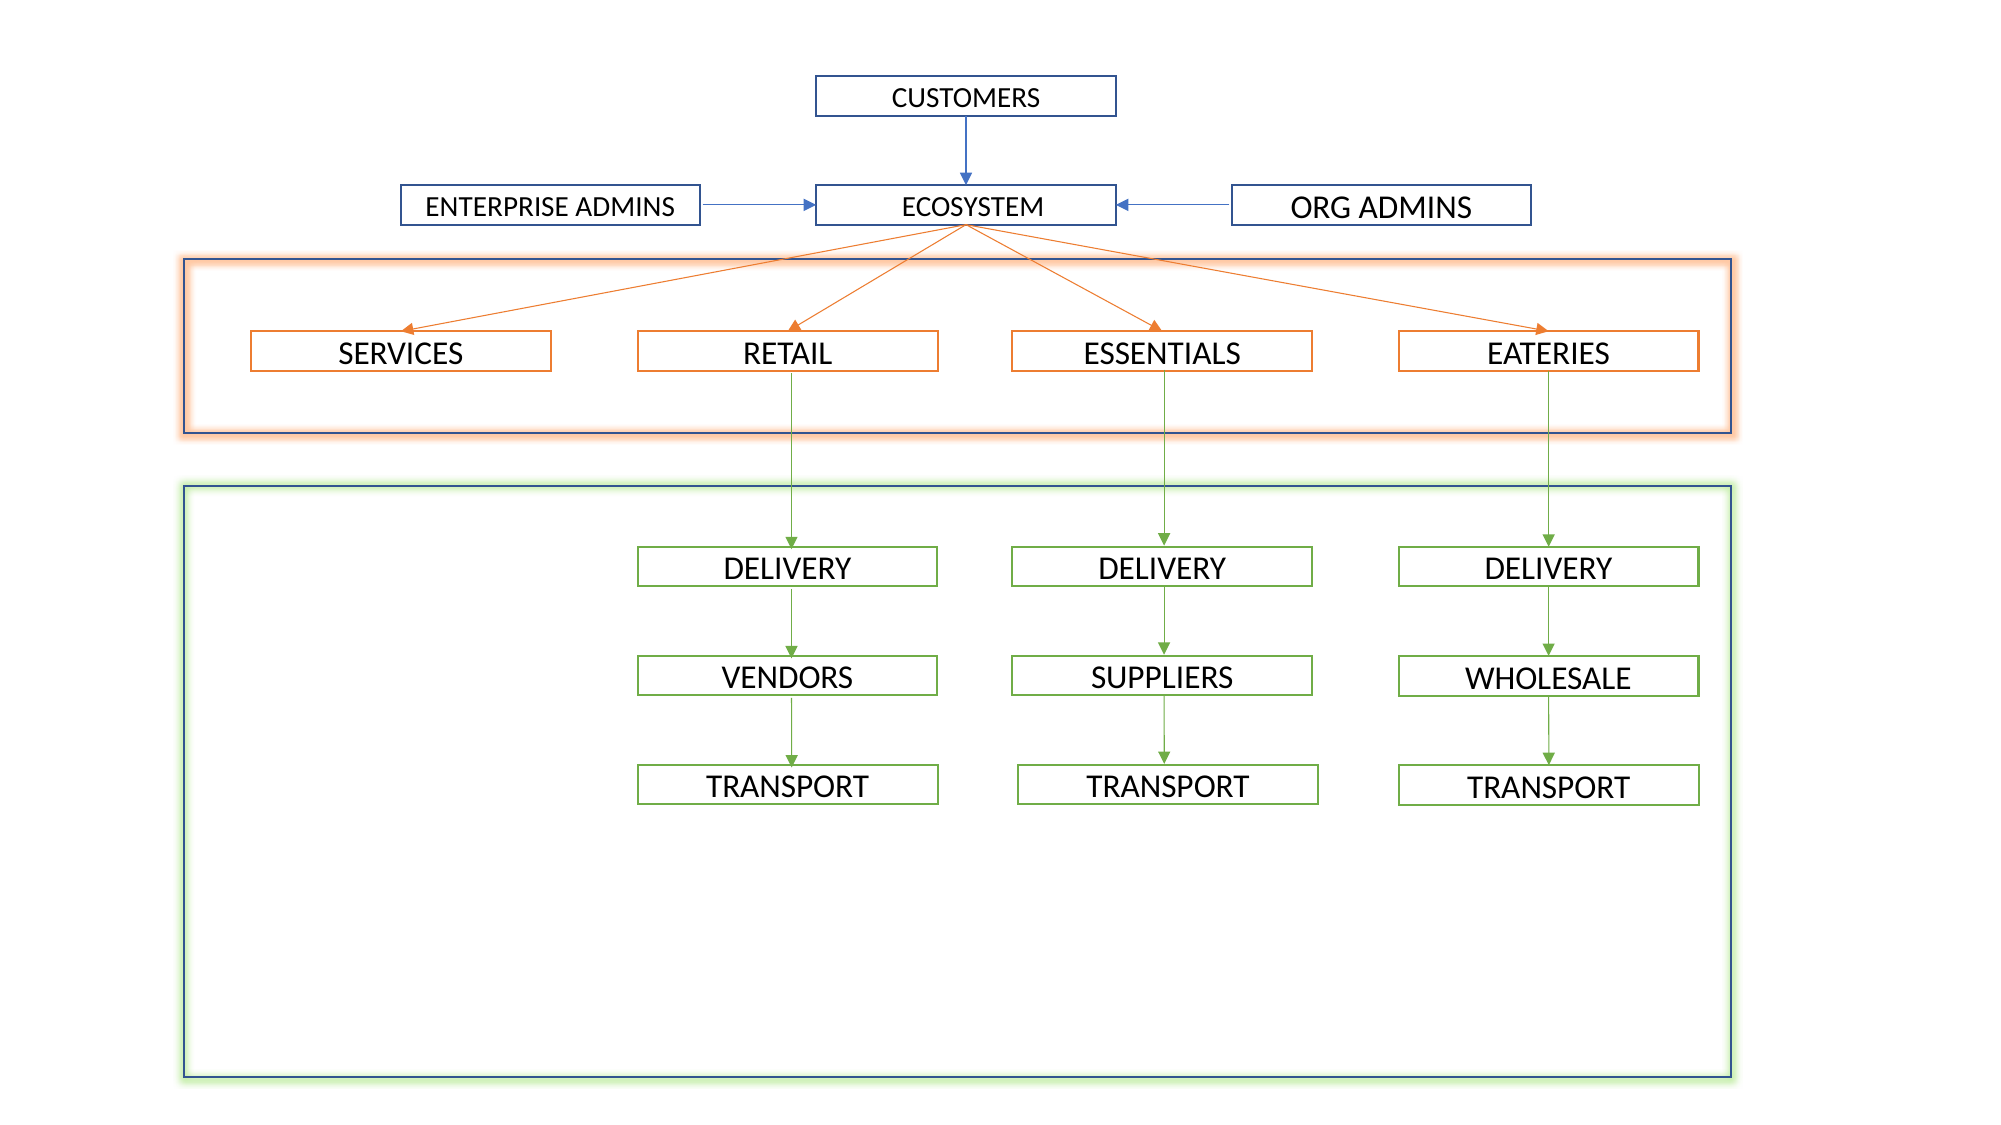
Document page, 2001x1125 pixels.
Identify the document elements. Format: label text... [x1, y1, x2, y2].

text_box DELIVERY [1011, 546, 1313, 587]
text_box TRANSPORT [1398, 764, 1700, 806]
text_box EECOSYSTEM [815, 184, 1117, 224]
text_box SUPPLIERS [1011, 655, 1313, 696]
text_box ORG ADMINS [1231, 184, 1532, 224]
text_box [787, 224, 965, 332]
text_box WHOLESALE [1398, 655, 1700, 697]
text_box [400, 224, 787, 332]
text_box TRANSPORT [1017, 764, 1319, 805]
text_box [183, 258, 1732, 434]
text_box DELIVERY [1398, 546, 1700, 587]
text_box CUSTOMERS [815, 75, 1117, 117]
text_box ENTERPRISE ADMINS [400, 184, 701, 224]
text_box [183, 485, 1732, 1078]
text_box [965, 224, 1549, 332]
